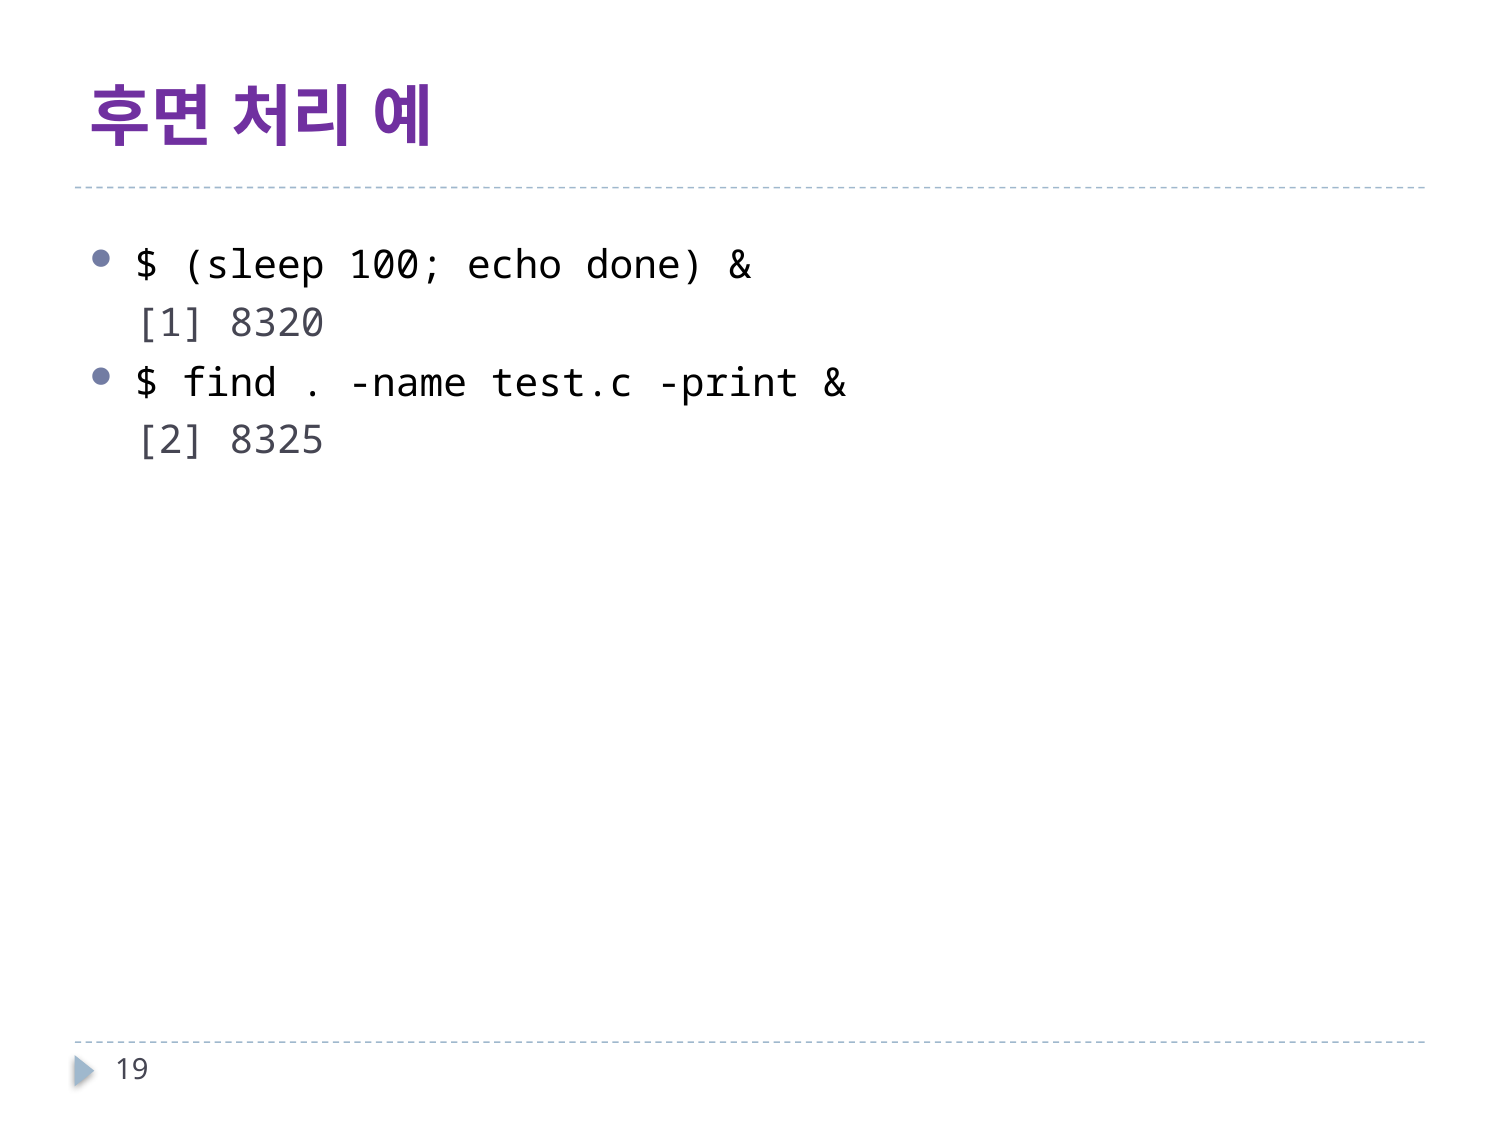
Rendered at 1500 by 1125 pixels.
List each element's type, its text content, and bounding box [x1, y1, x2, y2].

slide_number 19 [100, 1042, 426, 1103]
title 후면 처리 예 [75, 24, 1425, 161]
list $ (sleep 100; echo done) & [1] 8320 $ find . -name test.c -print & [2] 8325 [75, 231, 1425, 1024]
